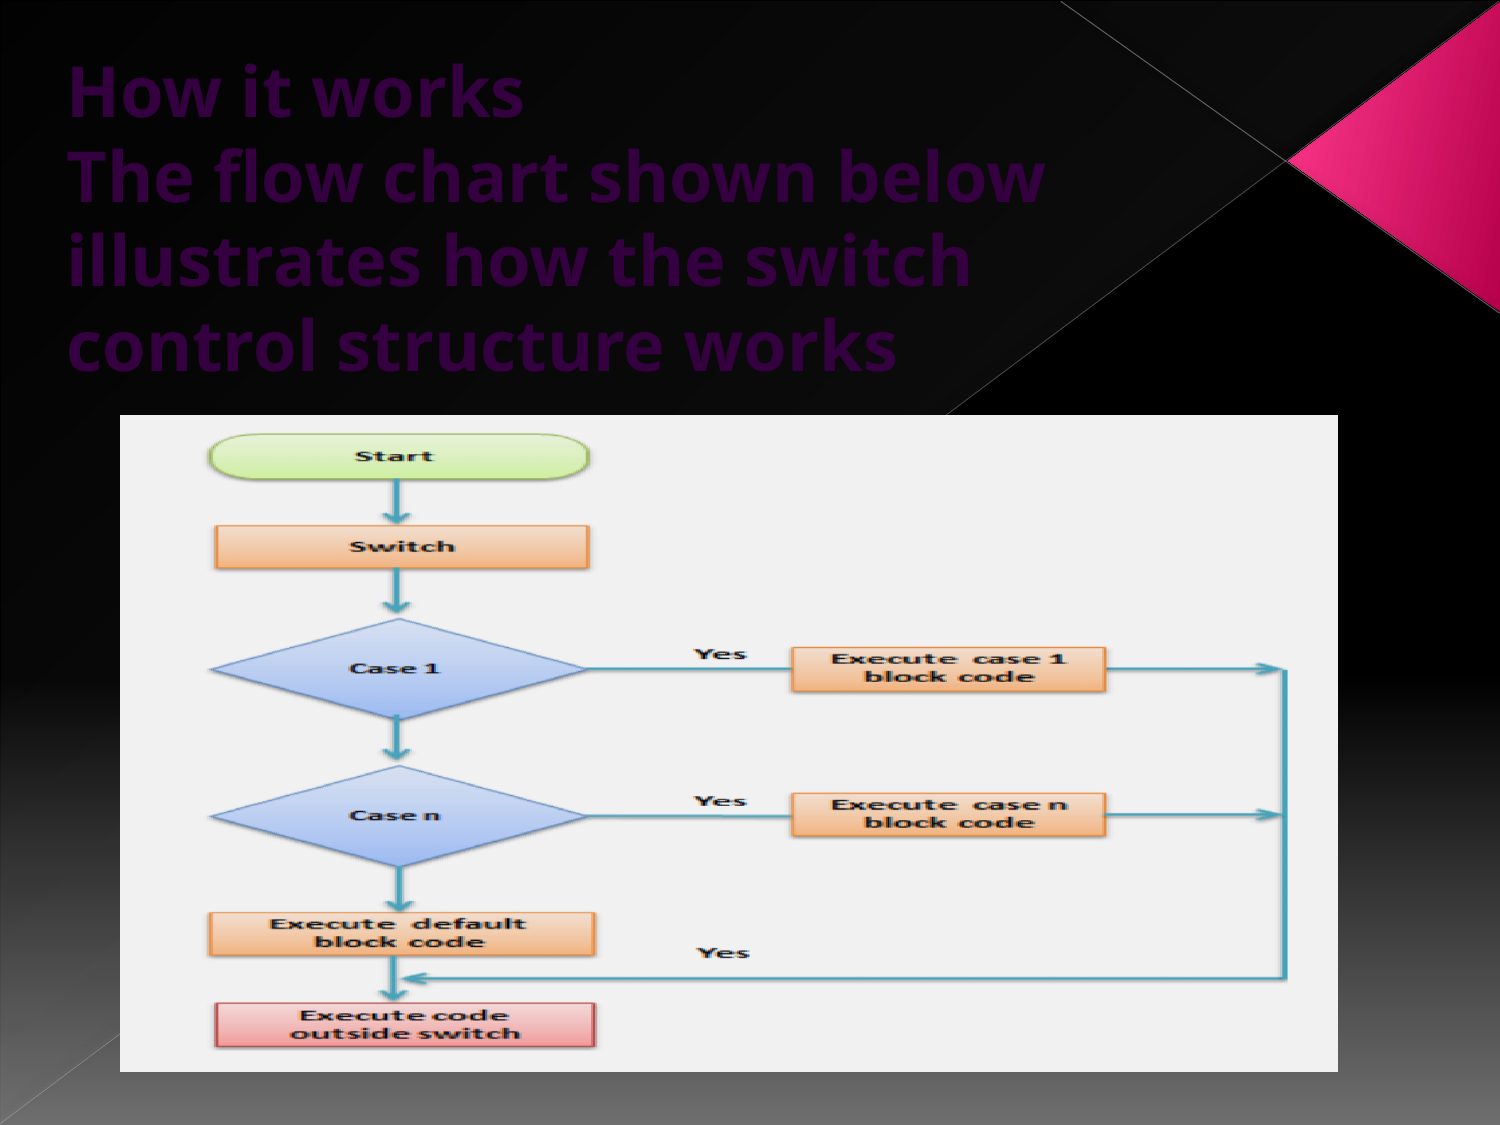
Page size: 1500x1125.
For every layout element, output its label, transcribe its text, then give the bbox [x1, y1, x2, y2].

picture [119, 415, 1338, 1072]
title How it works The flow chart shown below illustrates how the switch control structure works [51, 38, 1240, 395]
